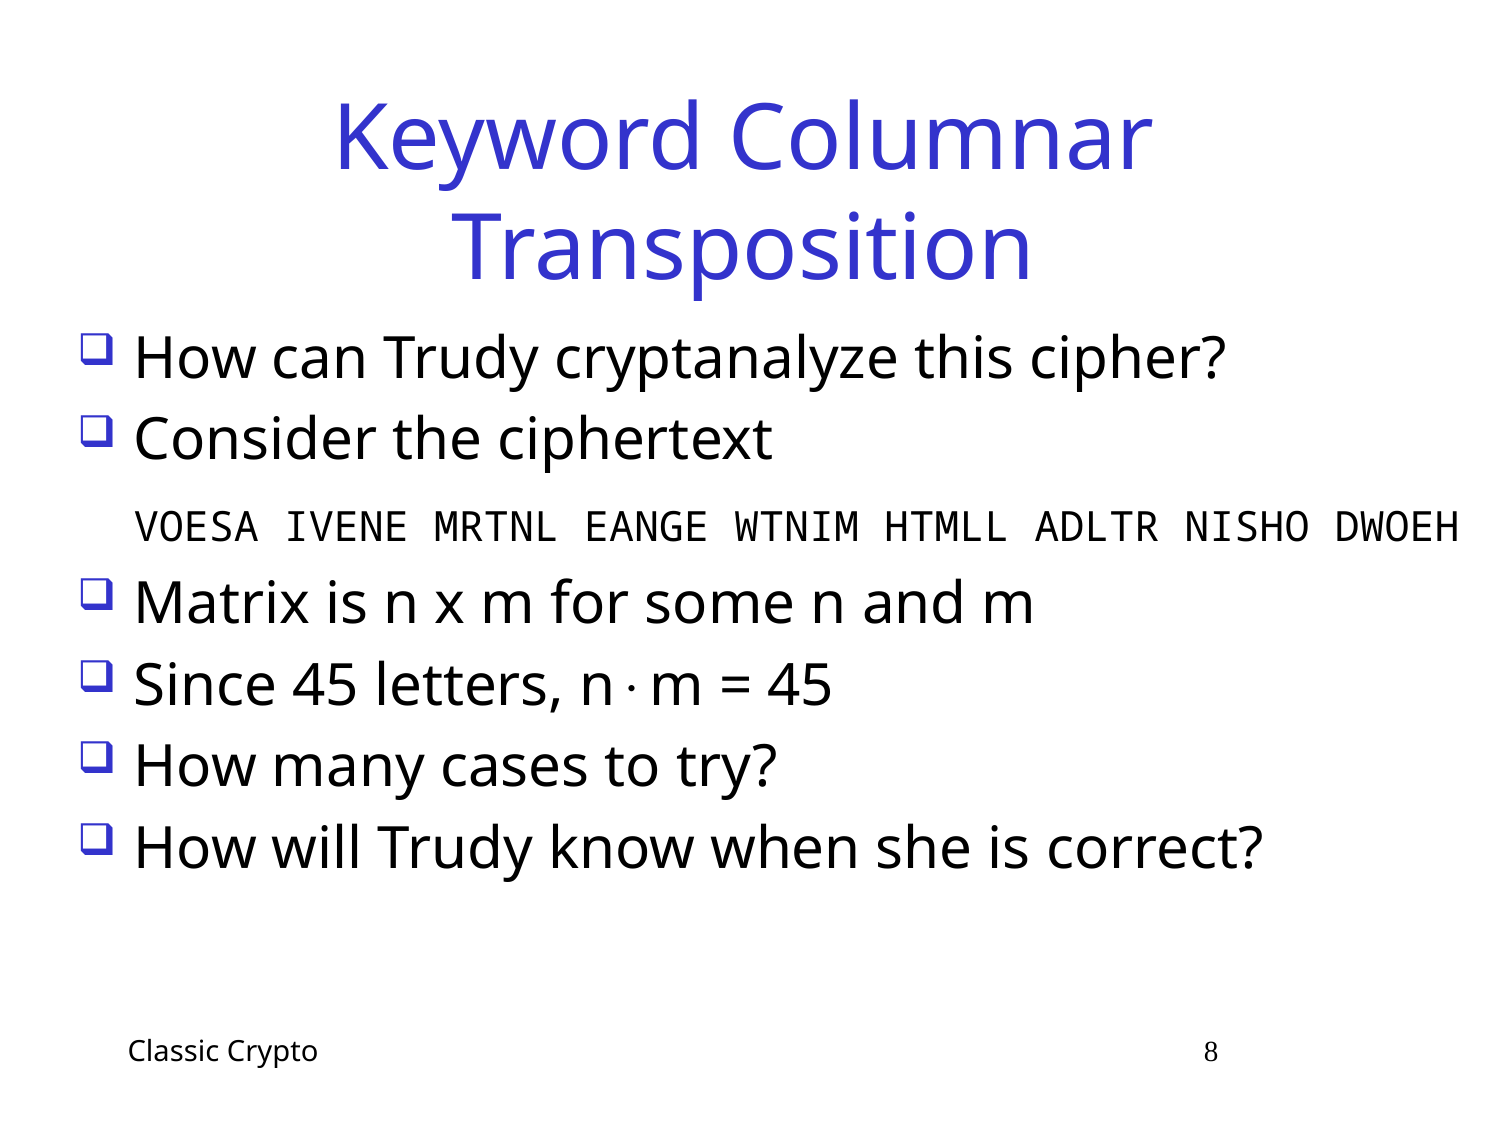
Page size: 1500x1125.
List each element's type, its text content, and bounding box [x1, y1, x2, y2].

list How can Trudy cryptanalyze this cipher? Consider the ciphertext VOESA IVENE MRTNL EANGE WTNIM HTMLL ADLTR NISHO DWOEH Matrix is n x m for some n and m Since 45 letters, nm = 45 How many cases to try? How will Trudy know when she is correct? [62, 312, 1475, 988]
footer Classic Crypto [112, 1024, 1401, 1101]
title Keyword Columnar Transposition [37, 99, 1450, 275]
